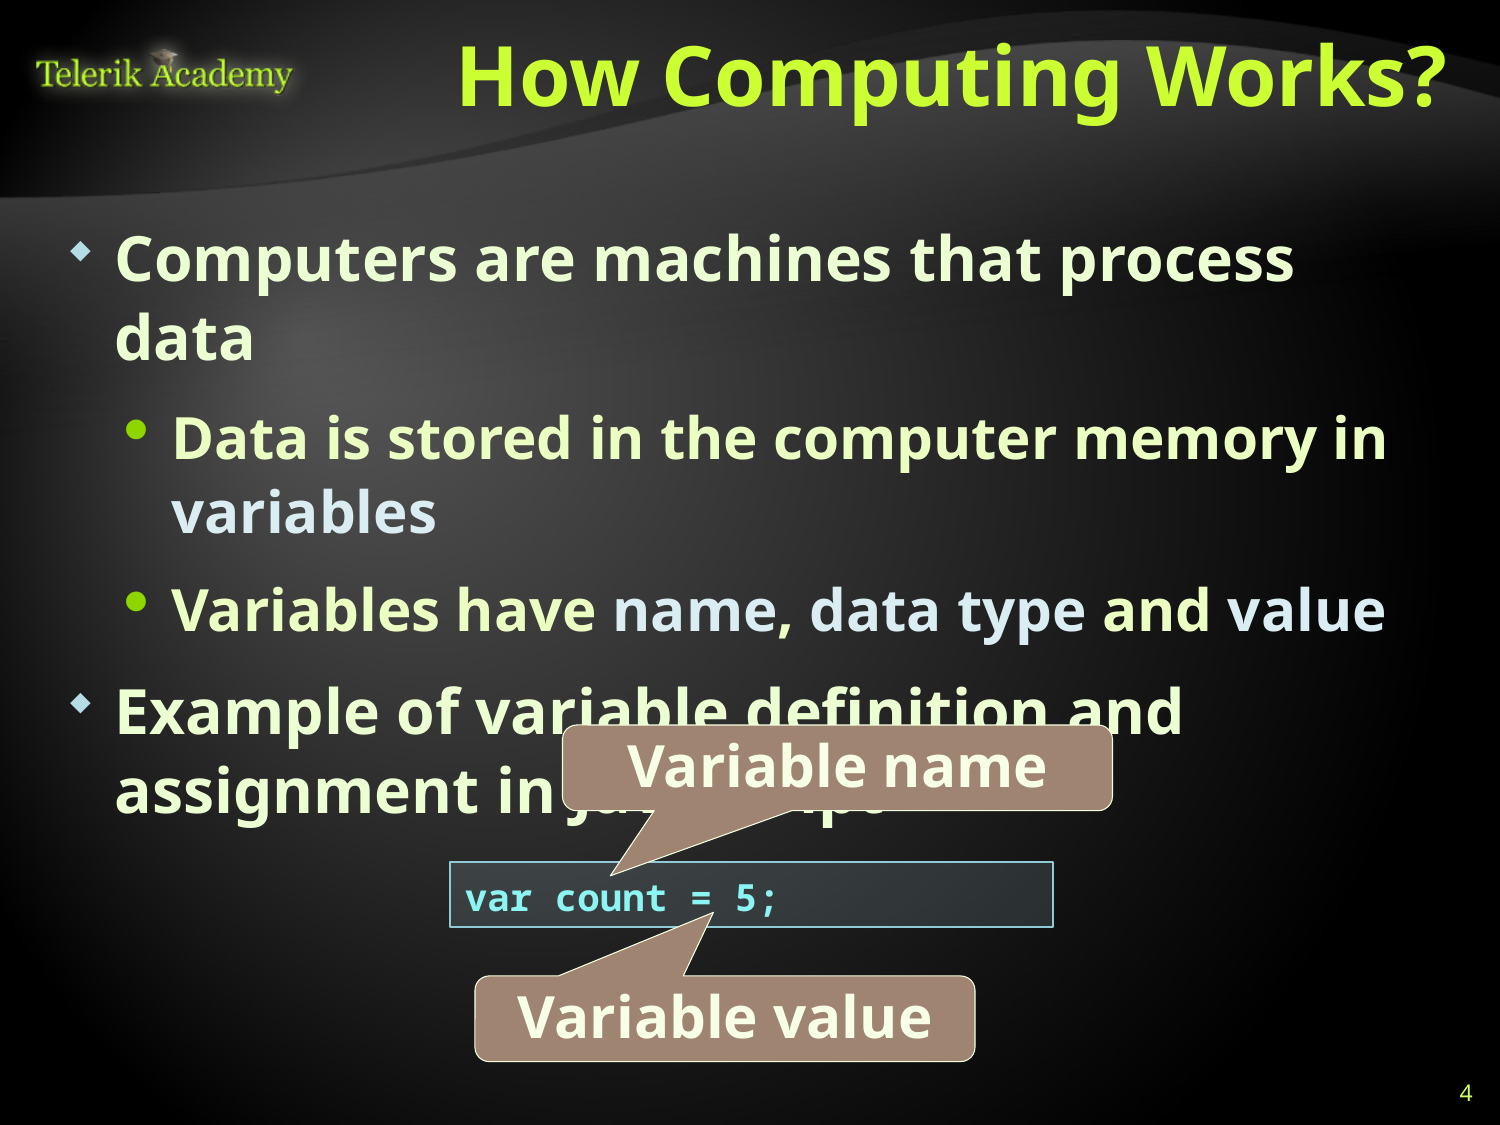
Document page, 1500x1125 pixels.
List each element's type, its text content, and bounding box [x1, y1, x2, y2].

slide_number 4 [1412, 1074, 1488, 1113]
text_box Variable value [474, 912, 976, 1062]
title How Computing Works? [300, 12, 1463, 150]
text_box var count = 5; [450, 862, 1053, 927]
picture [0, 0, 1500, 1125]
list Computers are machines that process data Data is stored in the computer memory in variables Variables have name, data type and value Example of variable definition and assignment in JavaScript [53, 208, 1424, 1083]
text_box Variable name [562, 724, 1113, 876]
